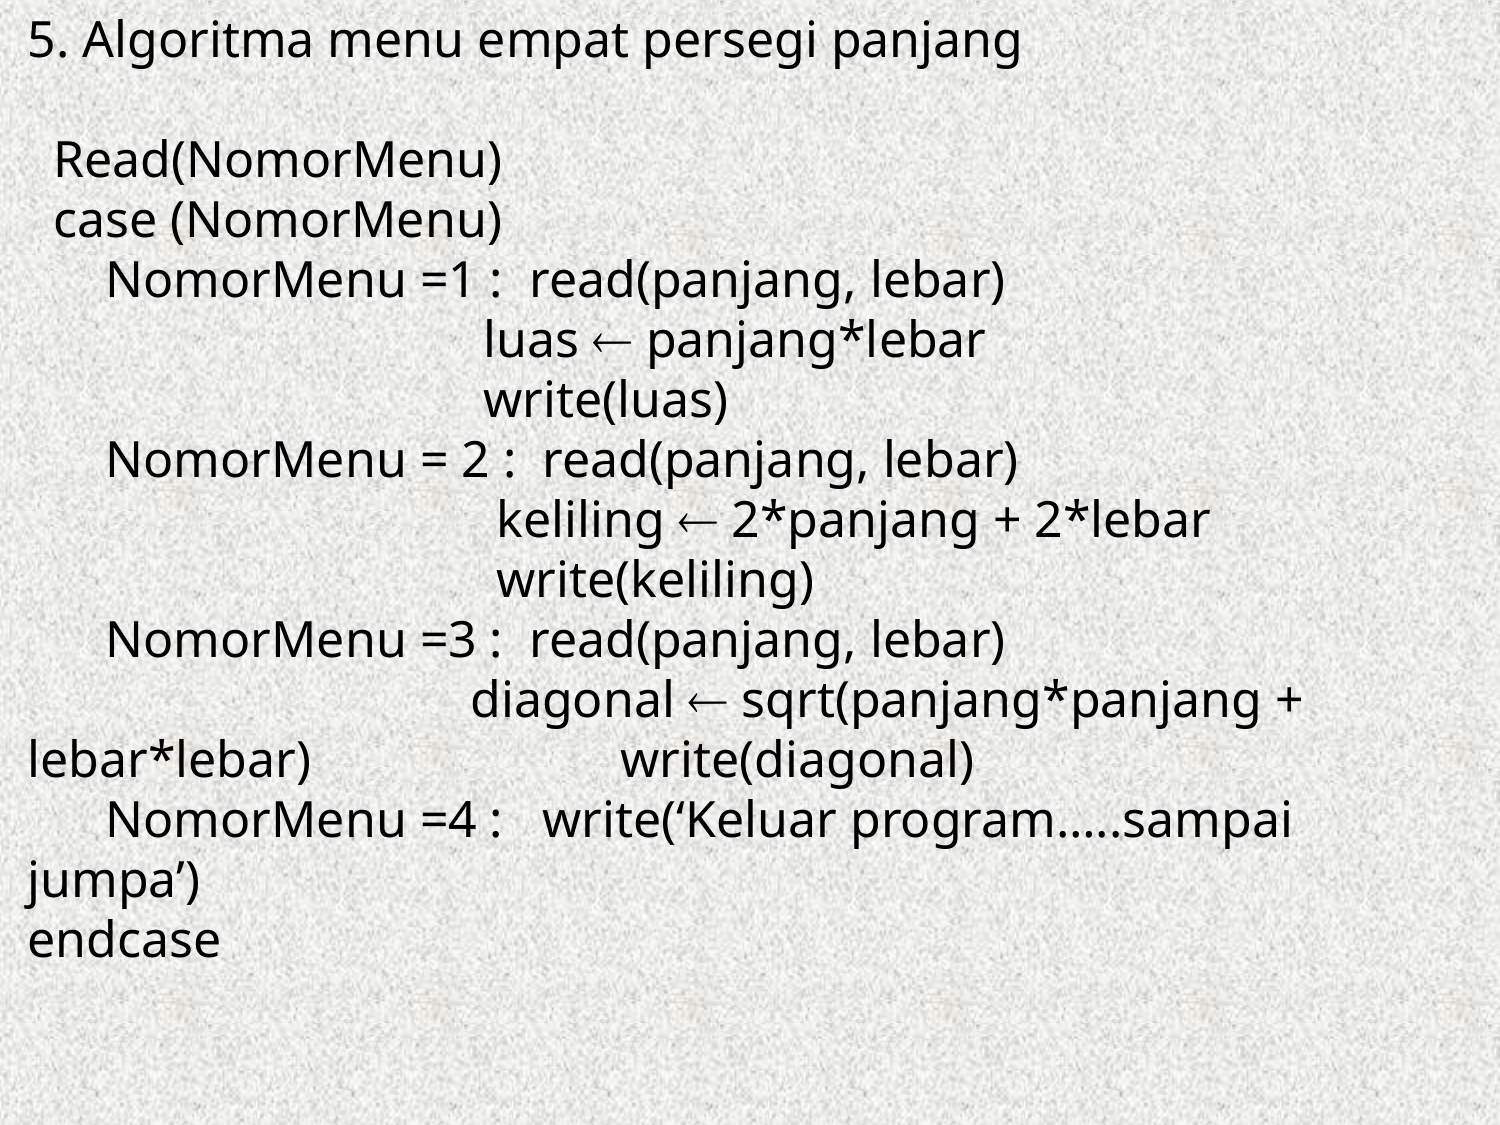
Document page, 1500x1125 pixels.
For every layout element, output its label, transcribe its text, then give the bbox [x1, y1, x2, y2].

list 5. Algoritma menu empat persegi panjang Read(NomorMenu) case (NomorMenu) NomorMenu =1 : read(panjang, lebar) luas  panjang*lebar write(luas) NomorMenu = 2 : read(panjang, lebar) keliling  2*panjang + 2*lebar write(keliling) NomorMenu =3 : read(panjang, lebar) diagonal  sqrt(panjang*panjang + lebar*lebar) write(diagonal) NomorMenu =4 : write(‘Keluar program…..sampai jumpa’) endcase [12, 0, 1488, 1113]
picture [0, 0, 1500, 1125]
